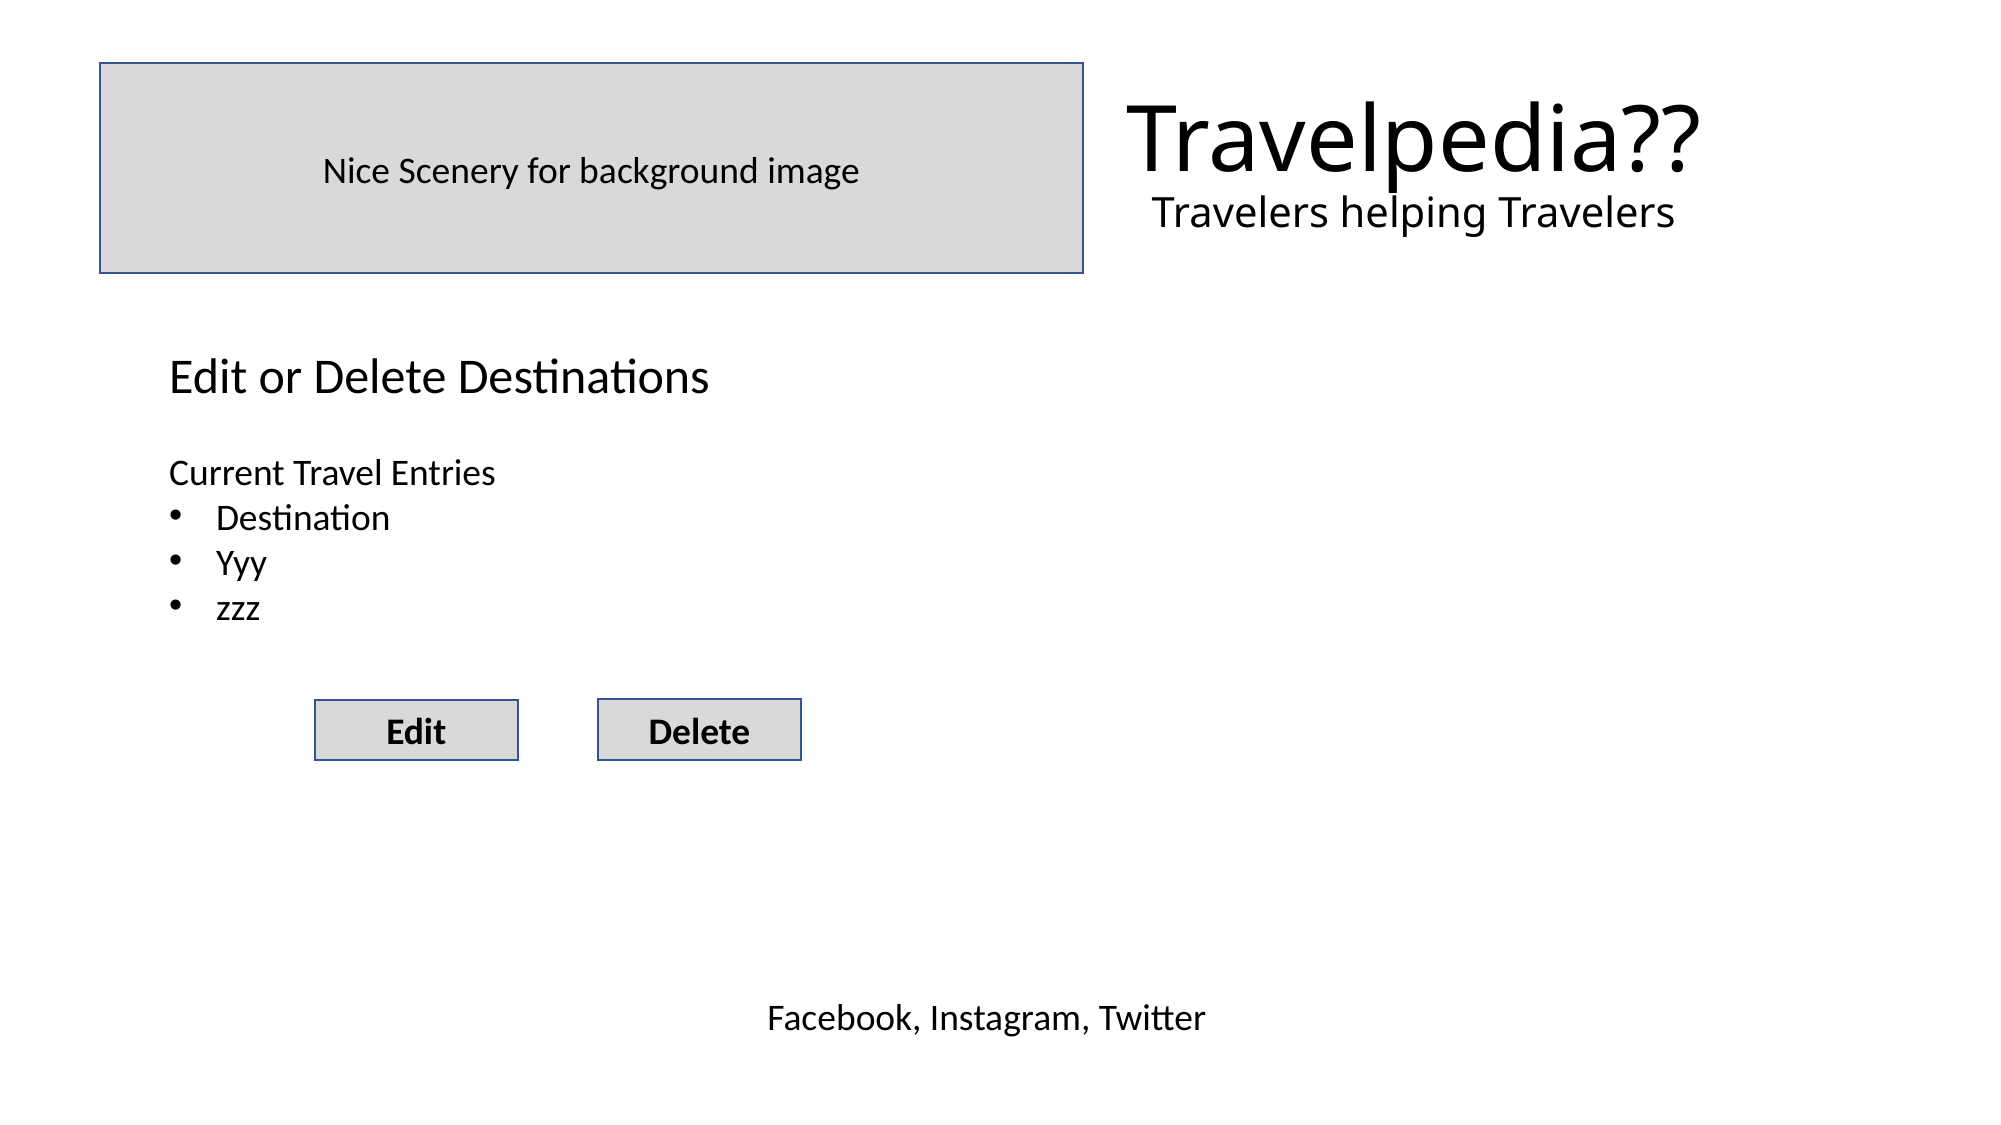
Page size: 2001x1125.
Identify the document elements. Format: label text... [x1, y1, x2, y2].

text_box Nice Scenery for background image [99, 62, 1084, 274]
text_box Edit [314, 699, 519, 761]
text_box Current Travel Entries Destination Yyy zzz [154, 440, 947, 635]
title Travelpedia?? Travelers helping Travelers [902, 55, 1926, 273]
text_box Delete [597, 698, 802, 761]
text_box Edit or Delete Destinations [154, 335, 1139, 411]
text_box Facebook, Instagram, Twitter [752, 985, 1248, 1046]
